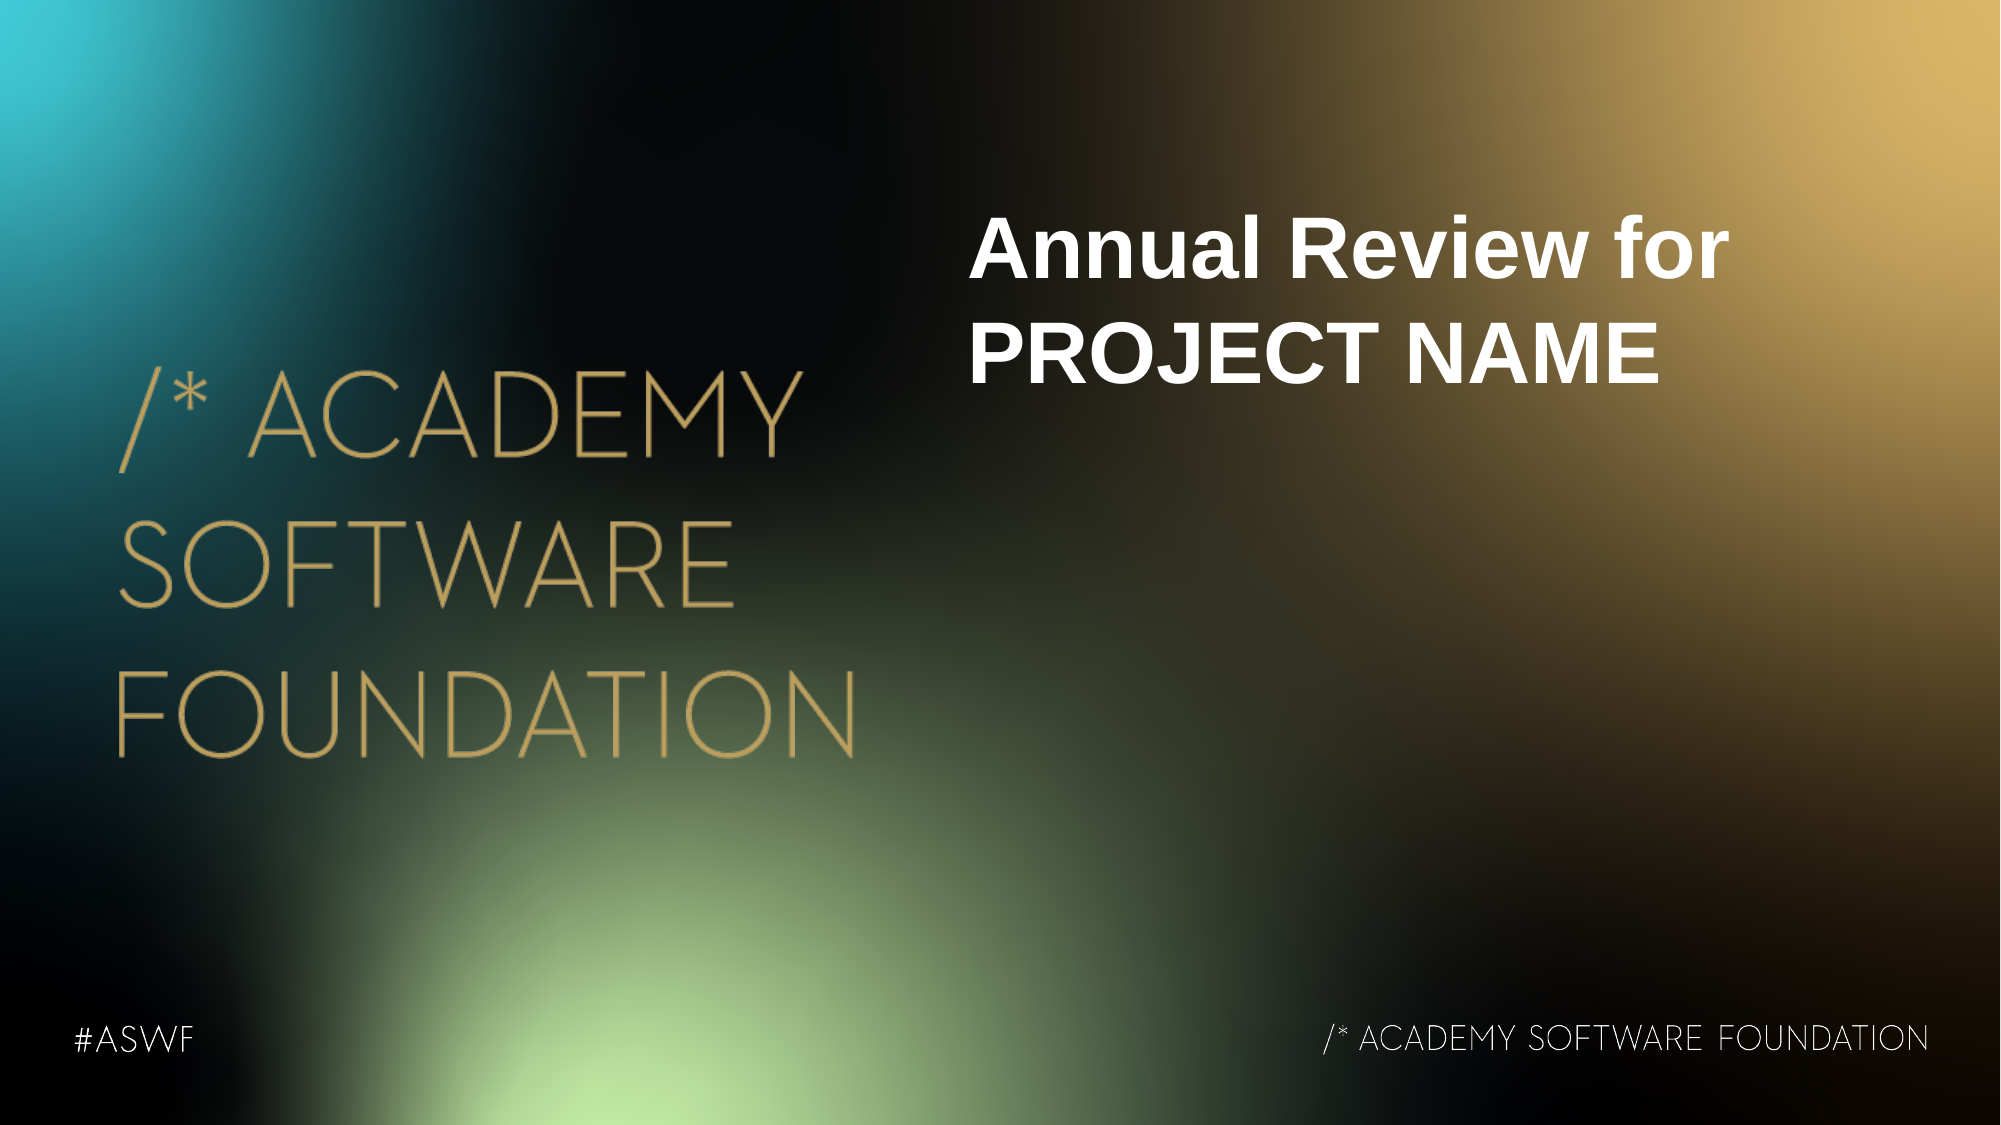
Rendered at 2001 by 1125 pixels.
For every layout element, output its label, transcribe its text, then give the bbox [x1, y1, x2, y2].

title Annual Review for PROJECT NAME [952, 114, 1944, 583]
picture [0, 0, 2001, 1125]
